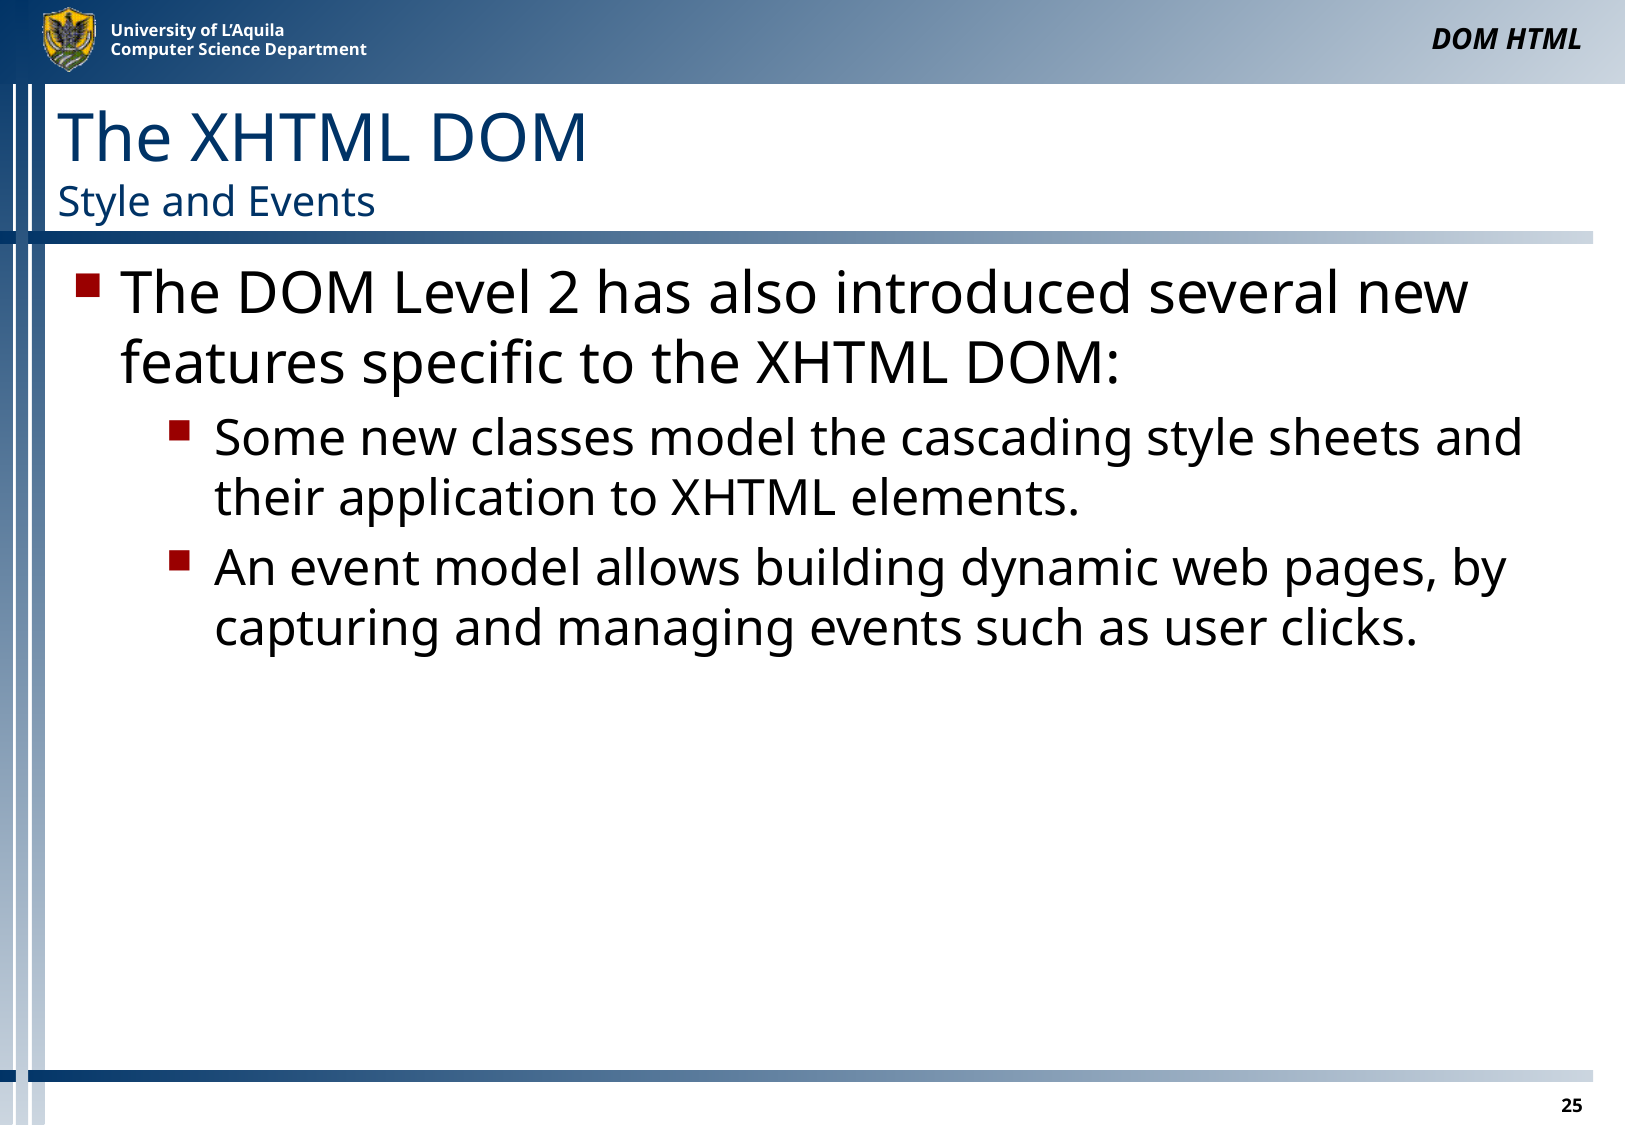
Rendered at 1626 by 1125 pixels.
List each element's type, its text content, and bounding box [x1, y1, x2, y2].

list The DOM Level 2 has also introduced several new features specific to the XHTML DOM: Some new classes model the cascading style sheets and their application to XHTML elements. An event model allows building dynamic web pages, by capturing and managing events such as user clicks. [57, 255, 1594, 1069]
slide_number 25 [1419, 1082, 1599, 1121]
title The XHTML DOM Style and Events [57, 87, 1599, 232]
picture [42, 7, 96, 72]
footer DOM HTML [812, 12, 1599, 63]
